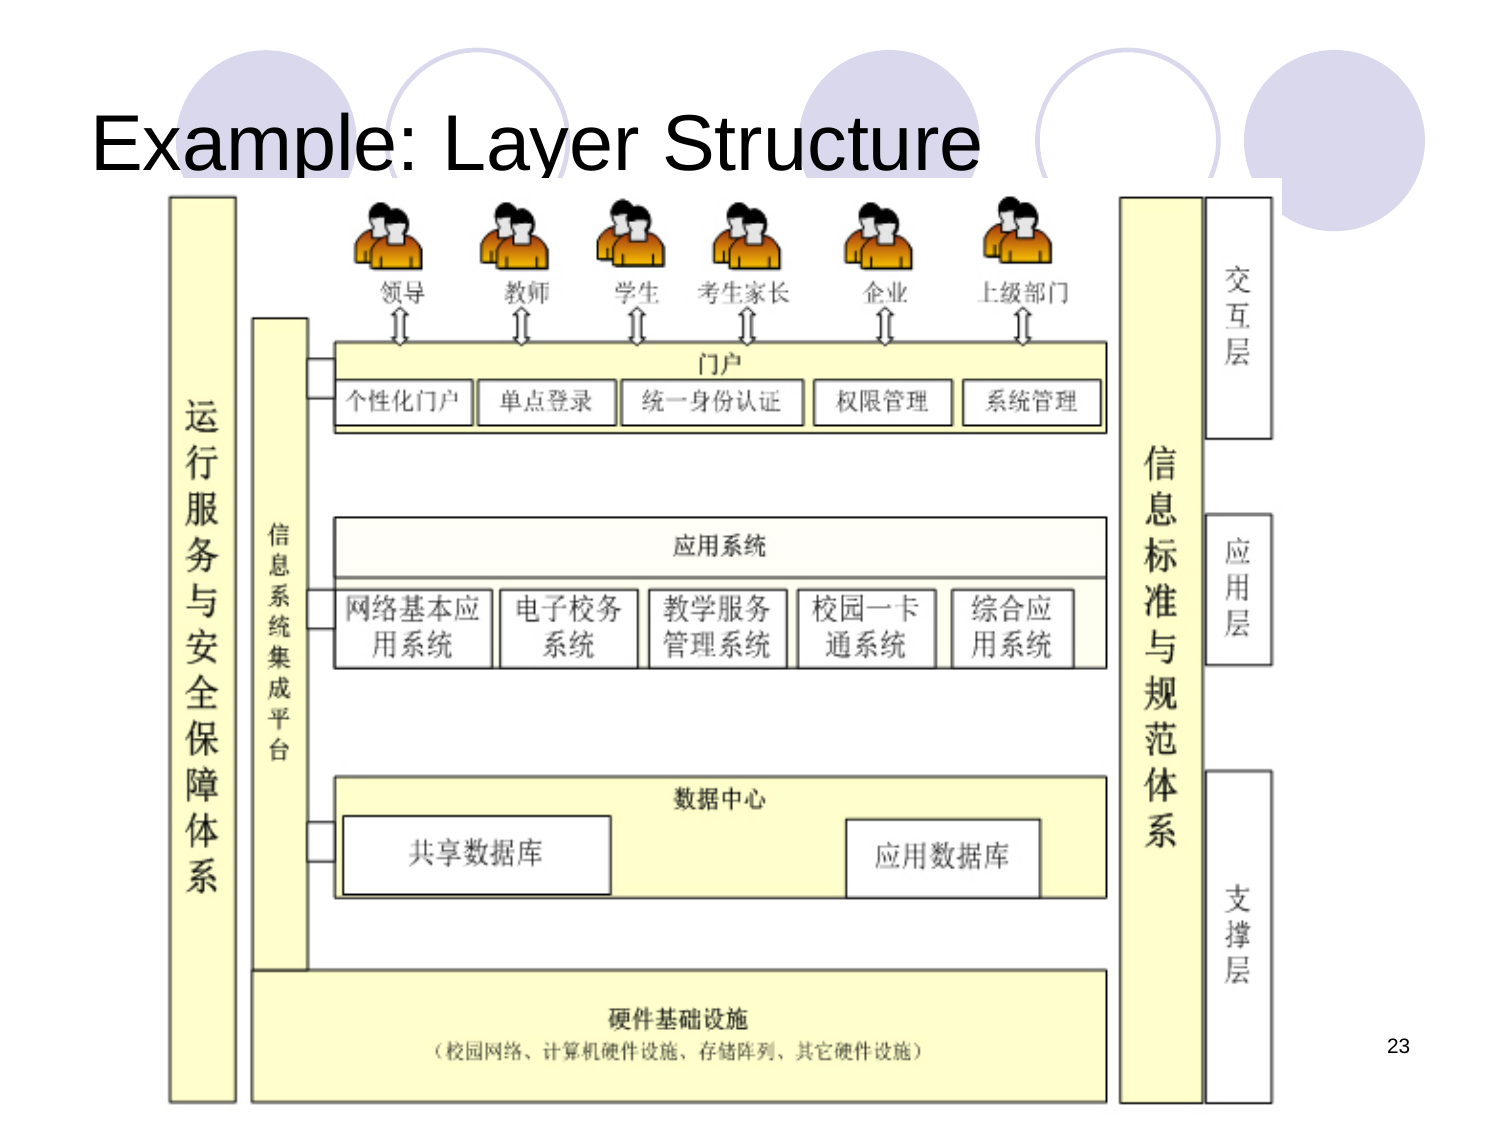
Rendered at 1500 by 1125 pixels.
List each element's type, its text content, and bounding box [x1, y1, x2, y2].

title Example: Layer Structure [75, 45, 1425, 233]
picture [159, 178, 1282, 1118]
slide_number 23 [1285, 1025, 1425, 1100]
